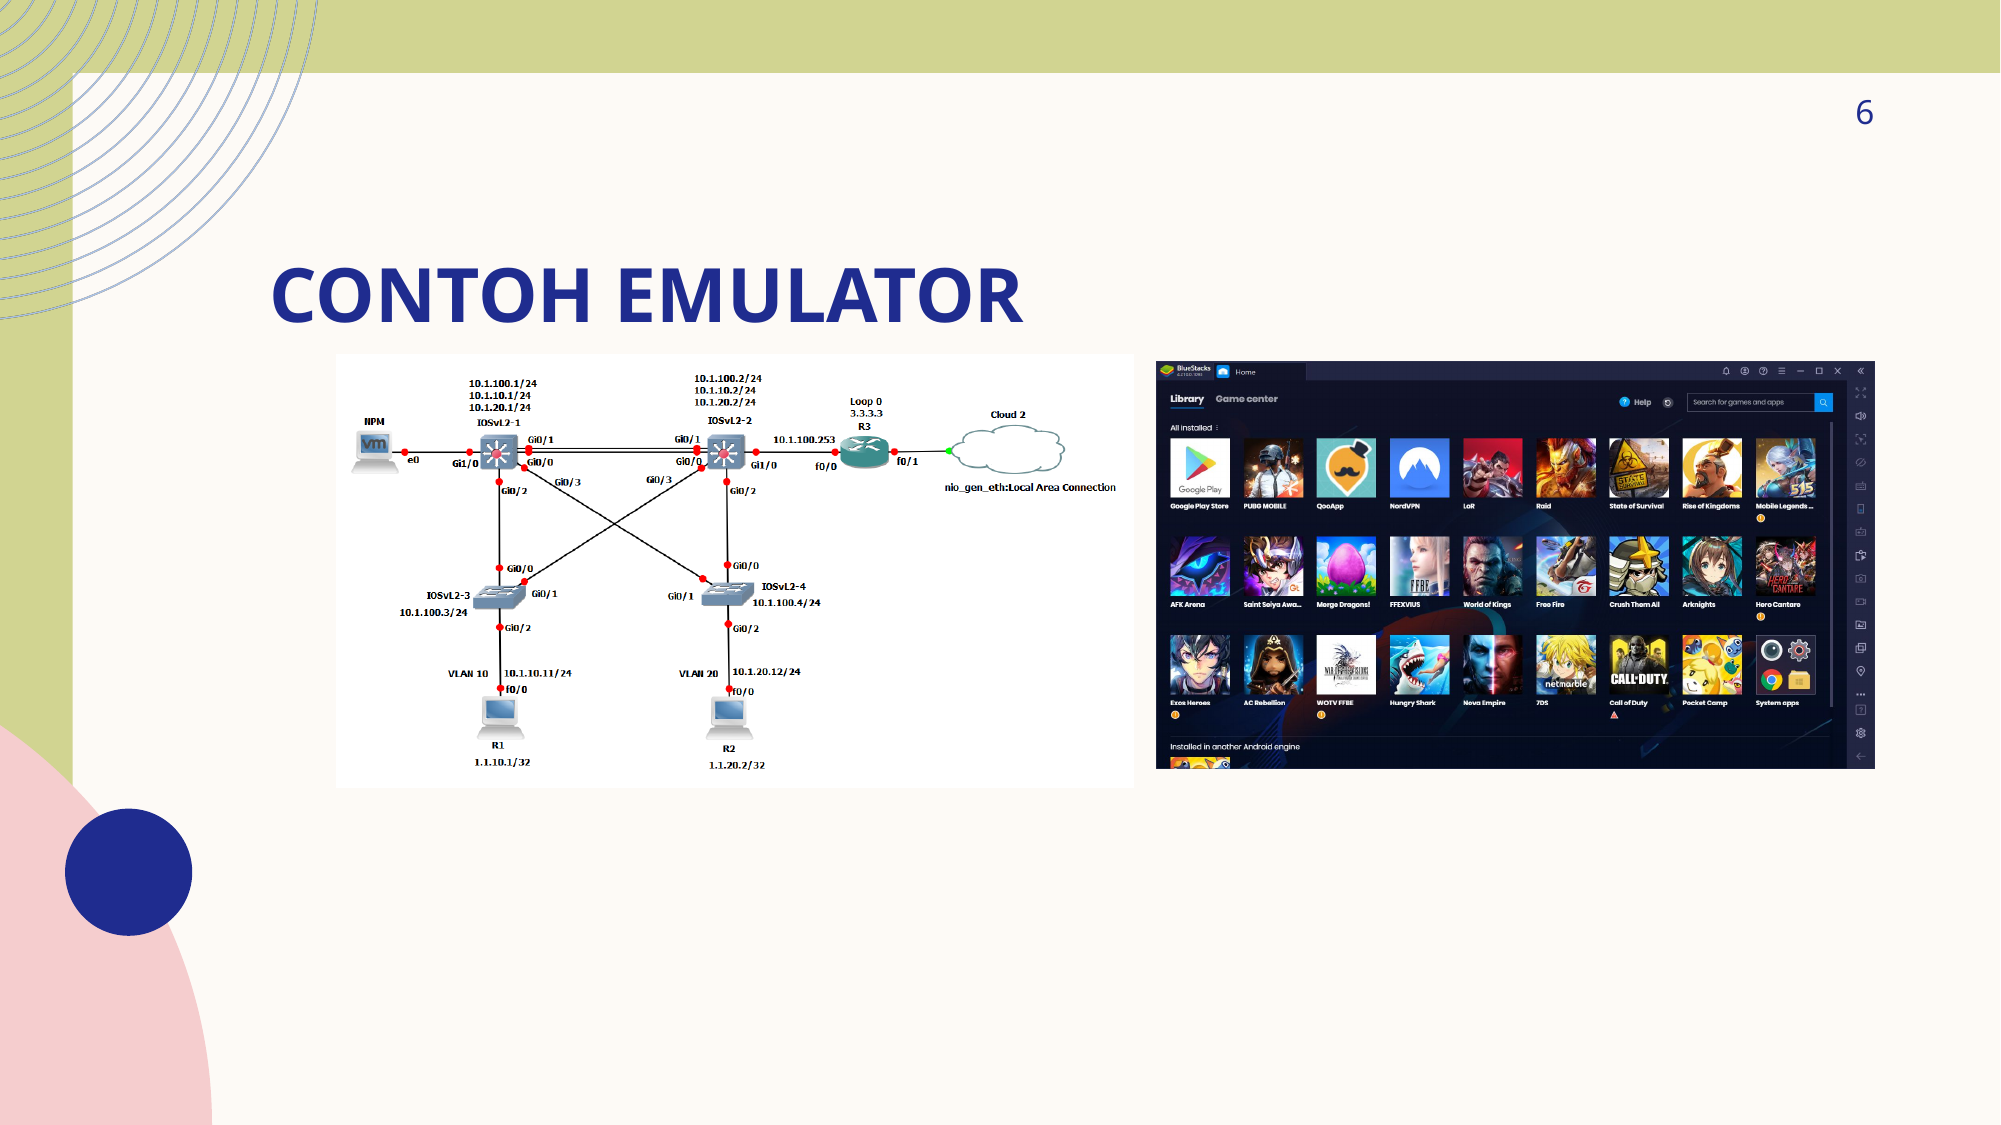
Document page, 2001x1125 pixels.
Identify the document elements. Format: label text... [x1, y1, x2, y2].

picture [0, 0, 2001, 785]
picture [1156, 361, 1875, 769]
slide_number 6 [1712, 75, 1875, 153]
picture [336, 354, 1134, 788]
title Contoh Emulator [254, 173, 1875, 338]
